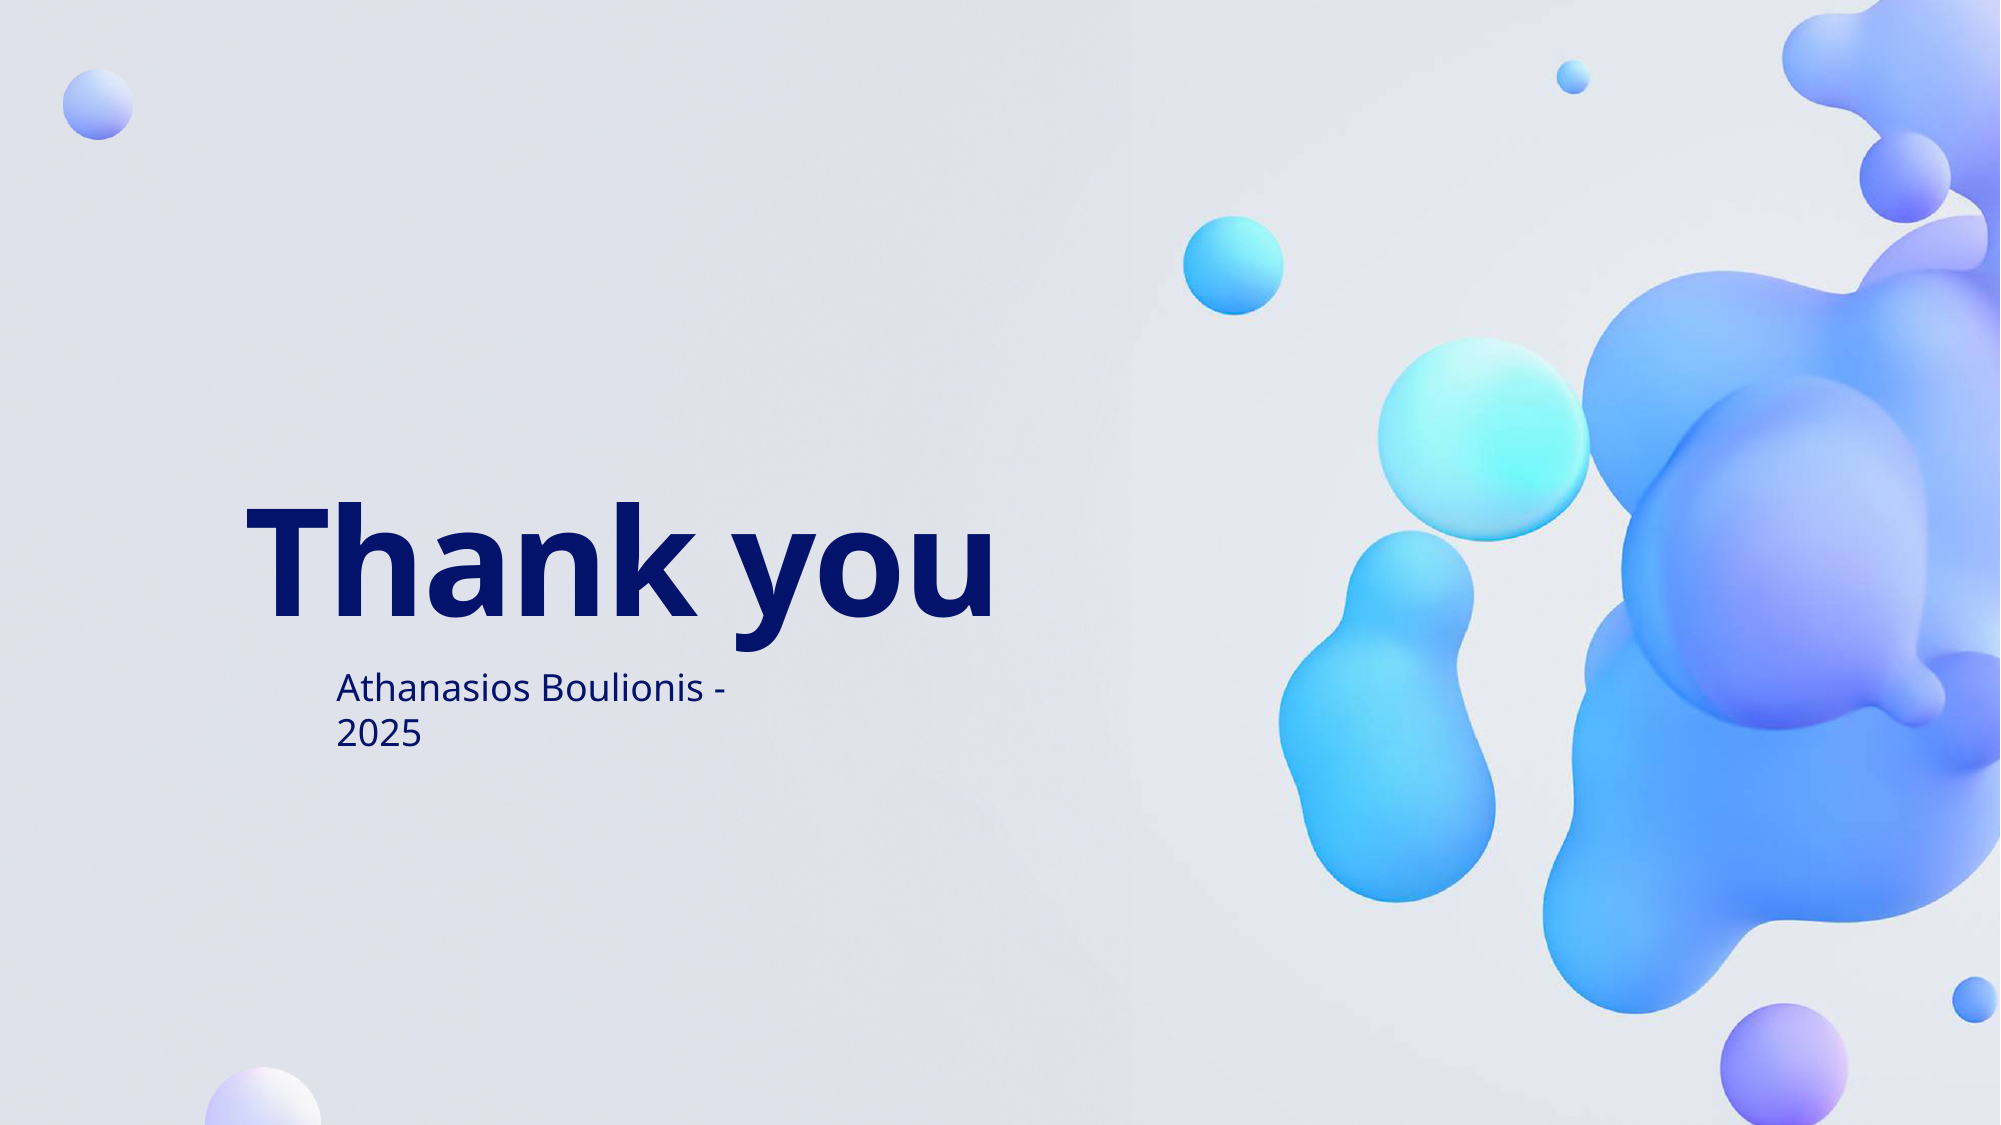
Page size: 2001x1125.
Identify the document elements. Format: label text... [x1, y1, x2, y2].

text_box Athanasios Boulionis - 2025 [321, 656, 825, 762]
picture [0, 0, 2000, 1125]
title Thank you [229, 206, 1856, 657]
